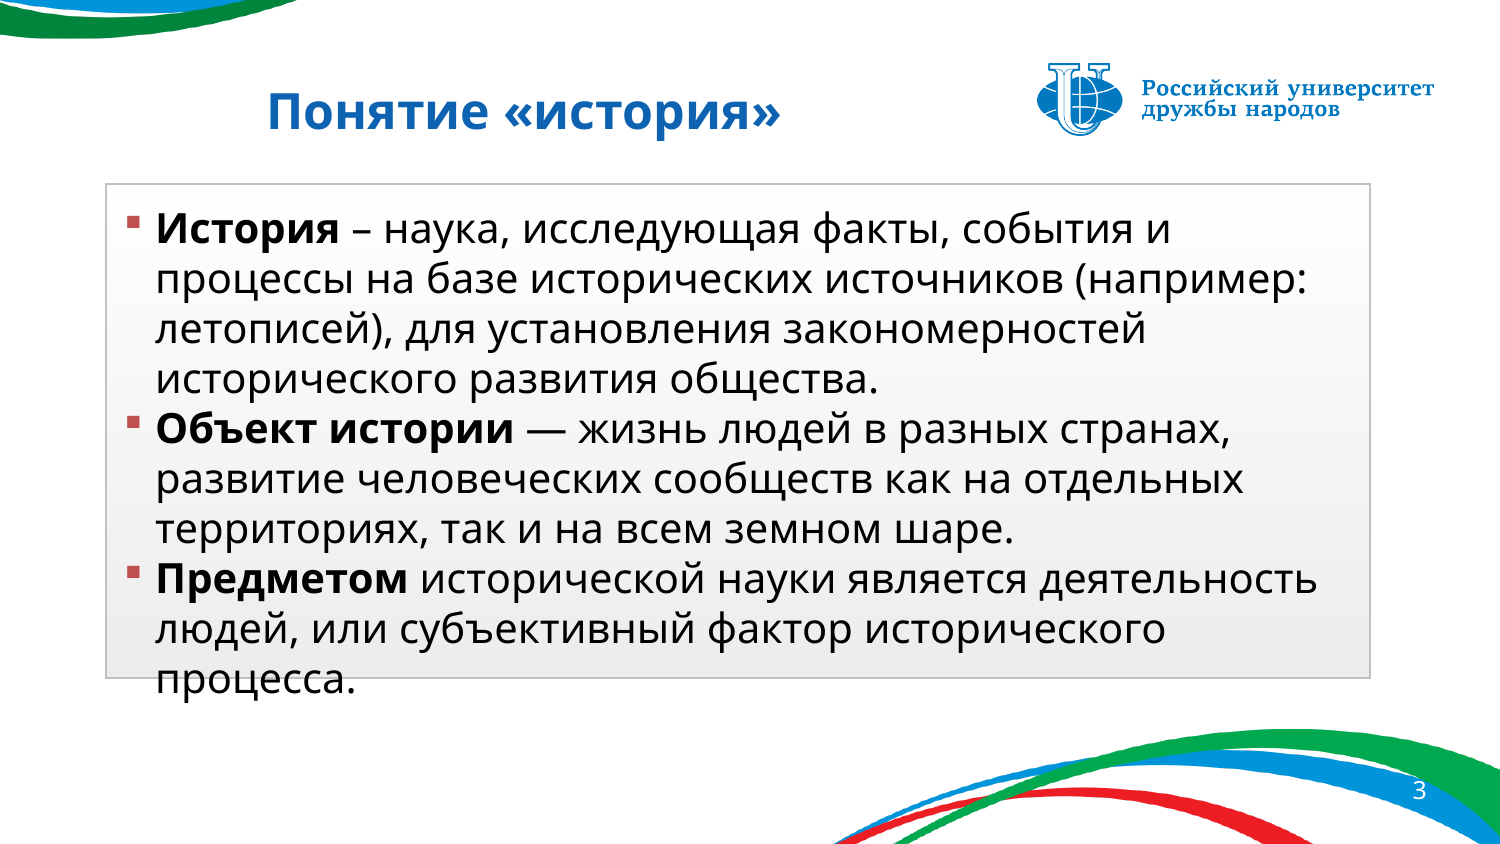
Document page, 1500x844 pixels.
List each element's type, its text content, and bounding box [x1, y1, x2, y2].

title Понятие «история» [45, 63, 1004, 155]
picture [0, 0, 1500, 844]
text_box История – наука, исследующая факты, события и процессы на базе исторических источников (например: летописей), для установления закономерностей исторического развития общества. Объект истории — жизнь людей в разных странах, развитие человеческих сообществ как на отдельных территориях, так и на всем земном шаре. Предметом исторической науки является деятельность людей, или субъективный фактор исторического процесса. [106, 184, 1371, 679]
slide_number 3 [1397, 769, 1440, 815]
